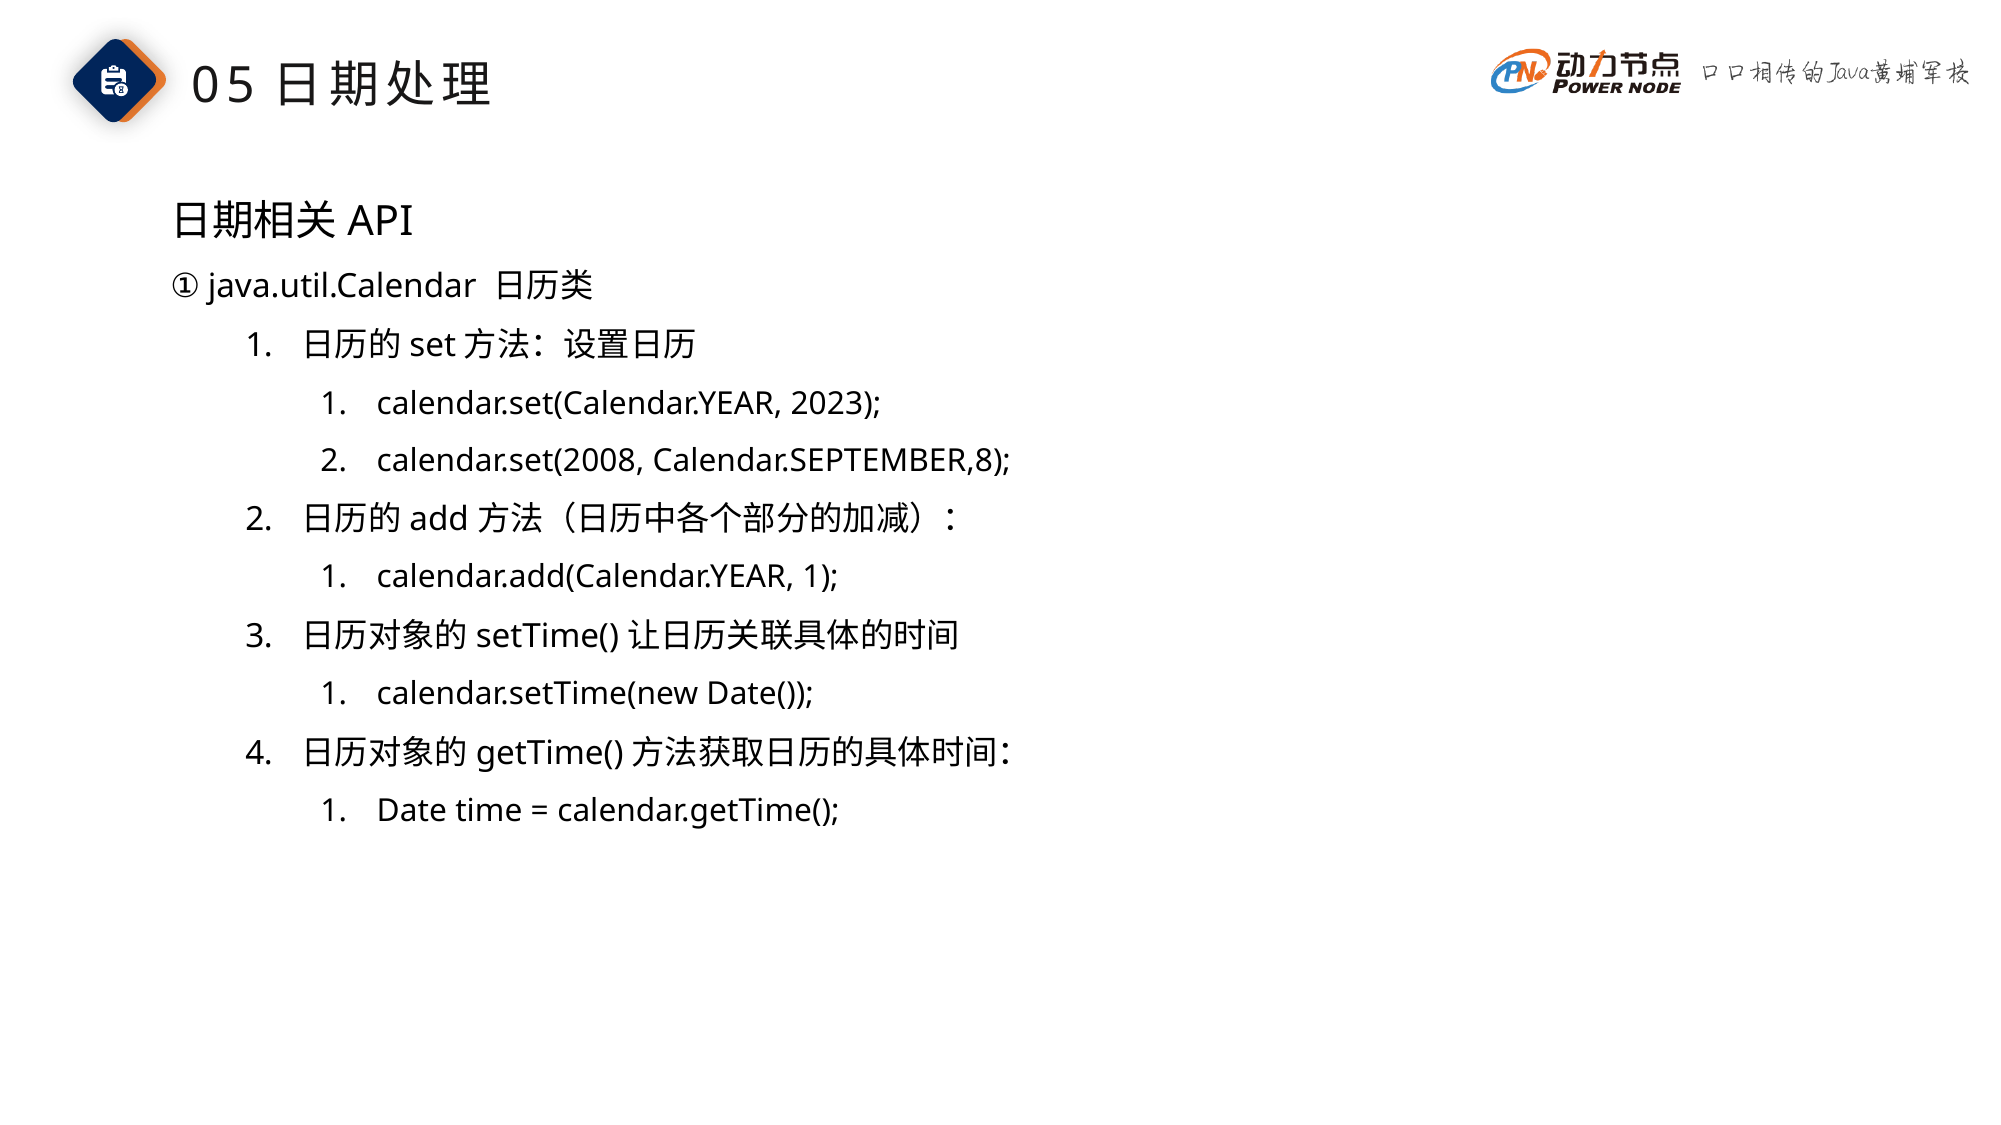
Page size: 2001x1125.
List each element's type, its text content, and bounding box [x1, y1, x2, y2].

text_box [81, 48, 158, 113]
picture [1450, 0, 2000, 154]
text_box 日期相关API java.util.Calendar 日历类 日历的set方法：设置日历 calendar.set(Calendar.YEAR, 2023); calendar.set(2008, Calendar.SEPTEMBER,8); 日历的add方法（日历中各个部分的加减）： calendar.add(Calendar.YEAR, 1); 日历对象的setTime()让日历关联具体的时间 calendar.setTime(new Date()); 日历对象的getTime()方法获取日历的具体时间： Date time = calendar.getTime(); [170, 153, 1743, 844]
text_box 05日期处理 [176, 45, 1282, 127]
